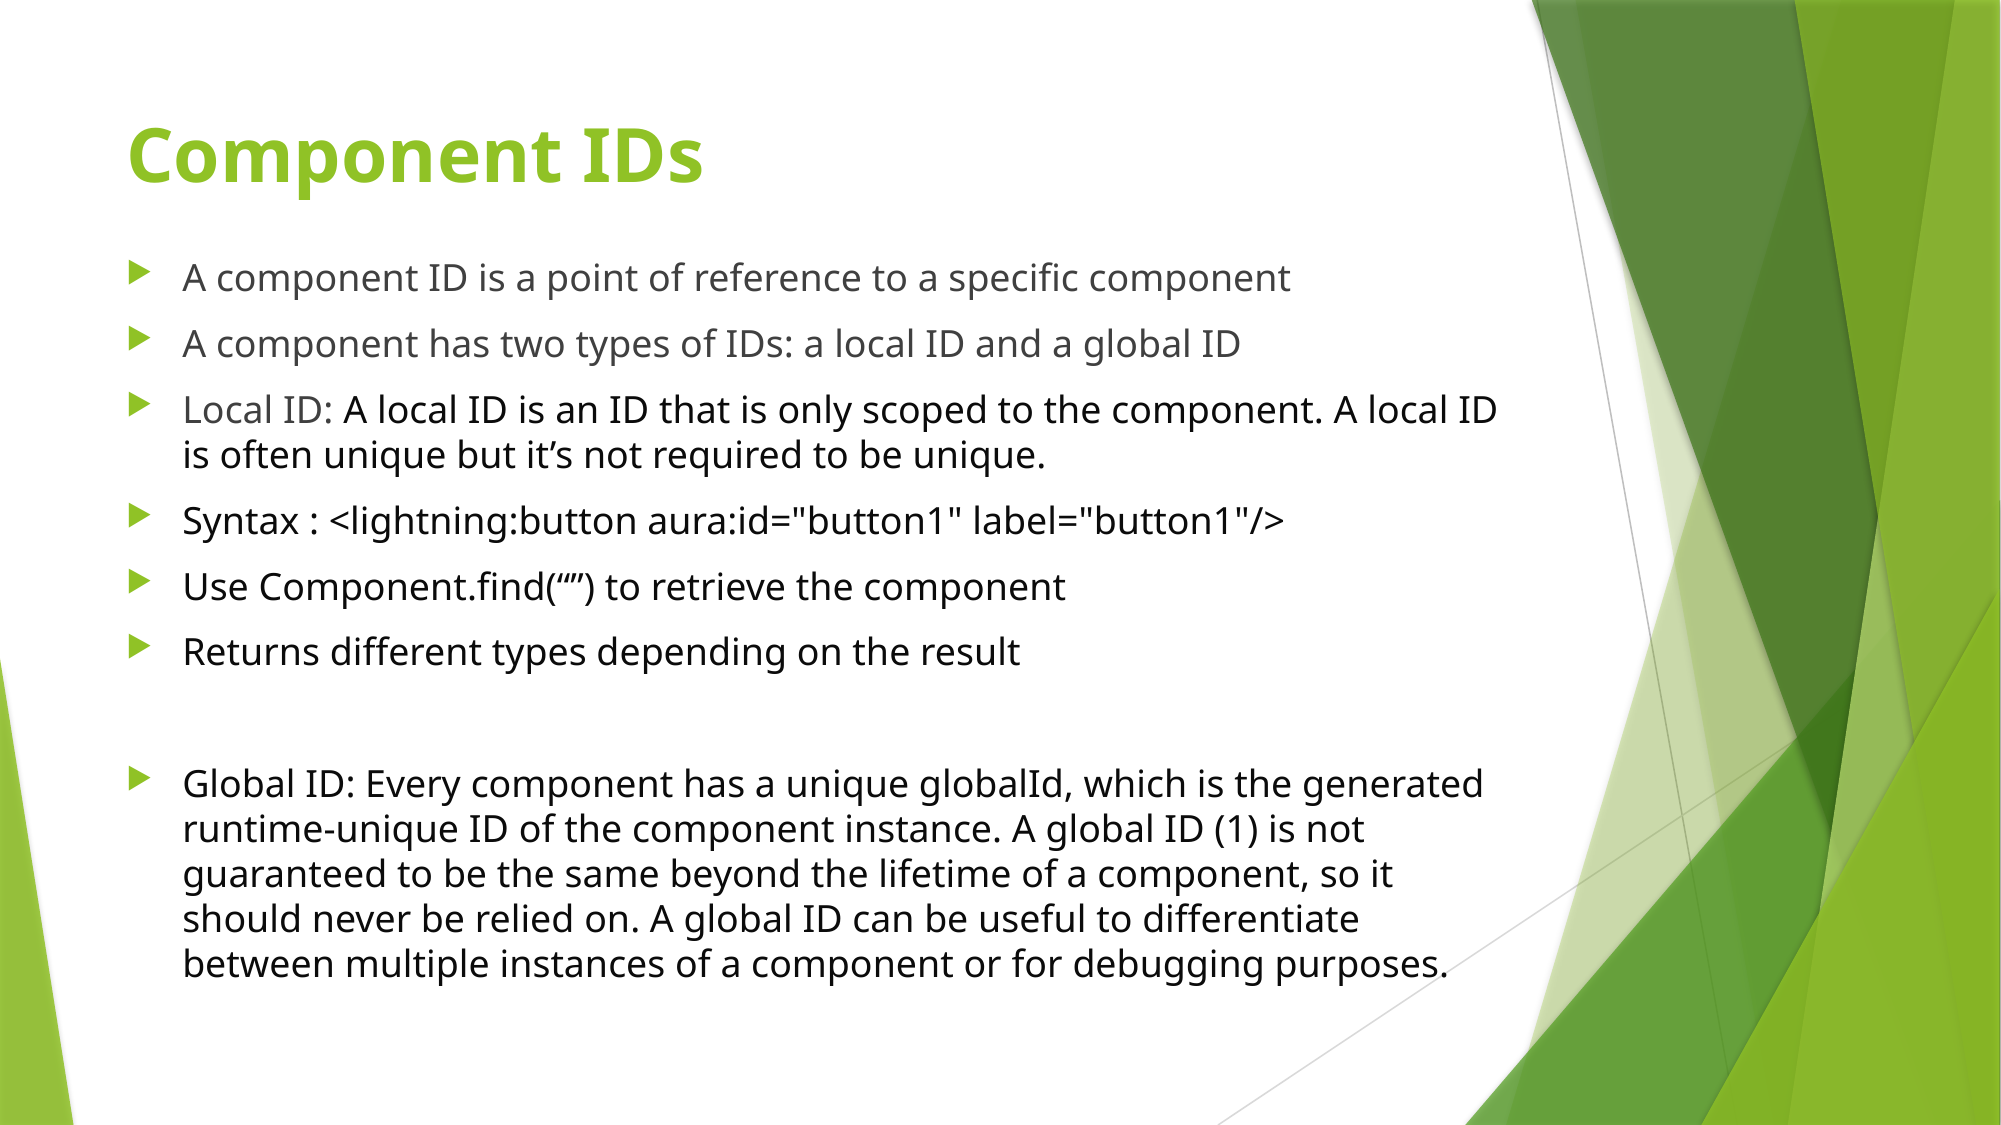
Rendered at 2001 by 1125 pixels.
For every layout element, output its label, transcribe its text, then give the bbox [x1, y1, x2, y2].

list A component ID is a point of reference to a specific component A component has two types of IDs: a local ID and a global ID Local ID: A local ID is an ID that is only scoped to the component. A local ID is often unique but it’s not required to be unique. Syntax : <lightning:button aura:id="button1" label="button1"/> Use Component.find(“”) to retrieve the component Returns different types depending on the result Global ID: Every component has a unique globalId, which is the generated runtime-unique ID of the component instance. A global ID (1) is not guaranteed to be the same beyond the lifetime of a component, so it should never be relied on. A global ID can be useful to differentiate between multiple instances of a component or for debugging purposes. [111, 246, 1522, 997]
title Component IDs [111, 99, 1522, 235]
